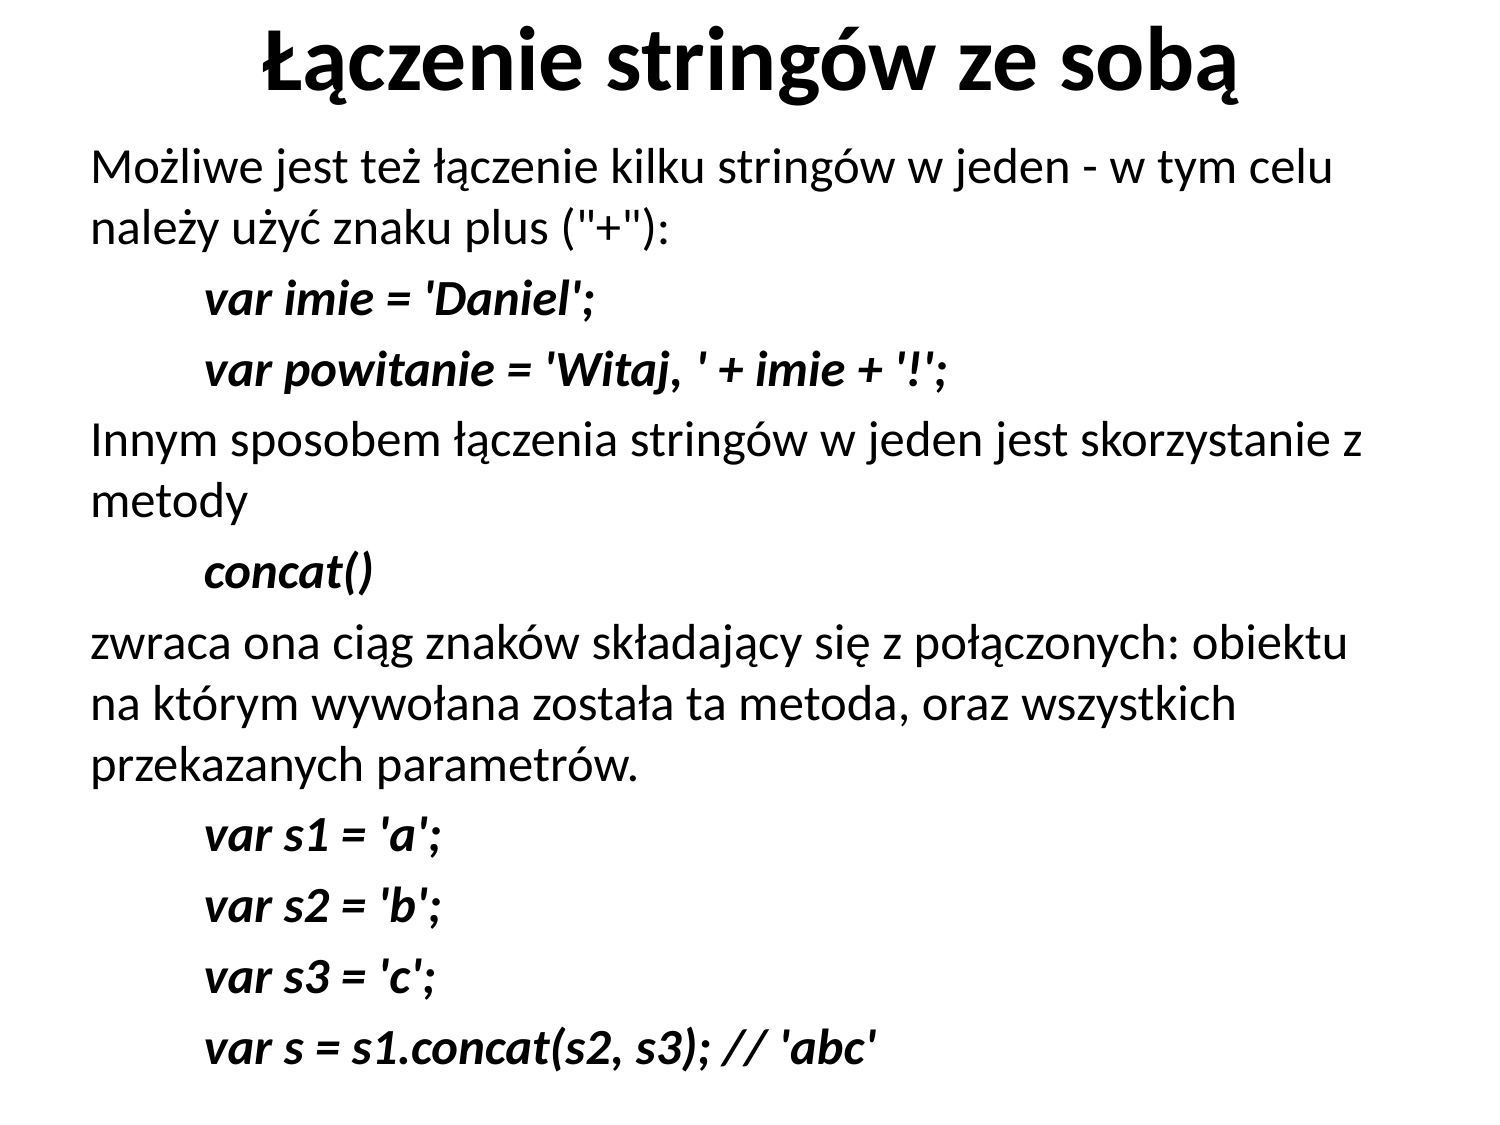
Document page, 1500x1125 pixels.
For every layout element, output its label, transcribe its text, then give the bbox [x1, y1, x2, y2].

list Możliwe jest też łączenie kilku stringów w jeden - w tym celu należy użyć znaku plus ("+"): var imie = 'Daniel'; var powitanie = 'Witaj, ' + imie + '!'; Innym sposobem łączenia stringów w jeden jest skorzystanie z metody concat() zwraca ona ciąg znaków składający się z połączonych: obiektu na którym wywołana została ta metoda, oraz wszystkich przekazanych parametrów. var s1 = 'a'; var s2 = 'b'; var s3 = 'c'; var s = s1.concat(s2, s3); // 'abc' [75, 125, 1425, 1083]
title Łączenie stringów ze sobą [76, 0, 1427, 148]
